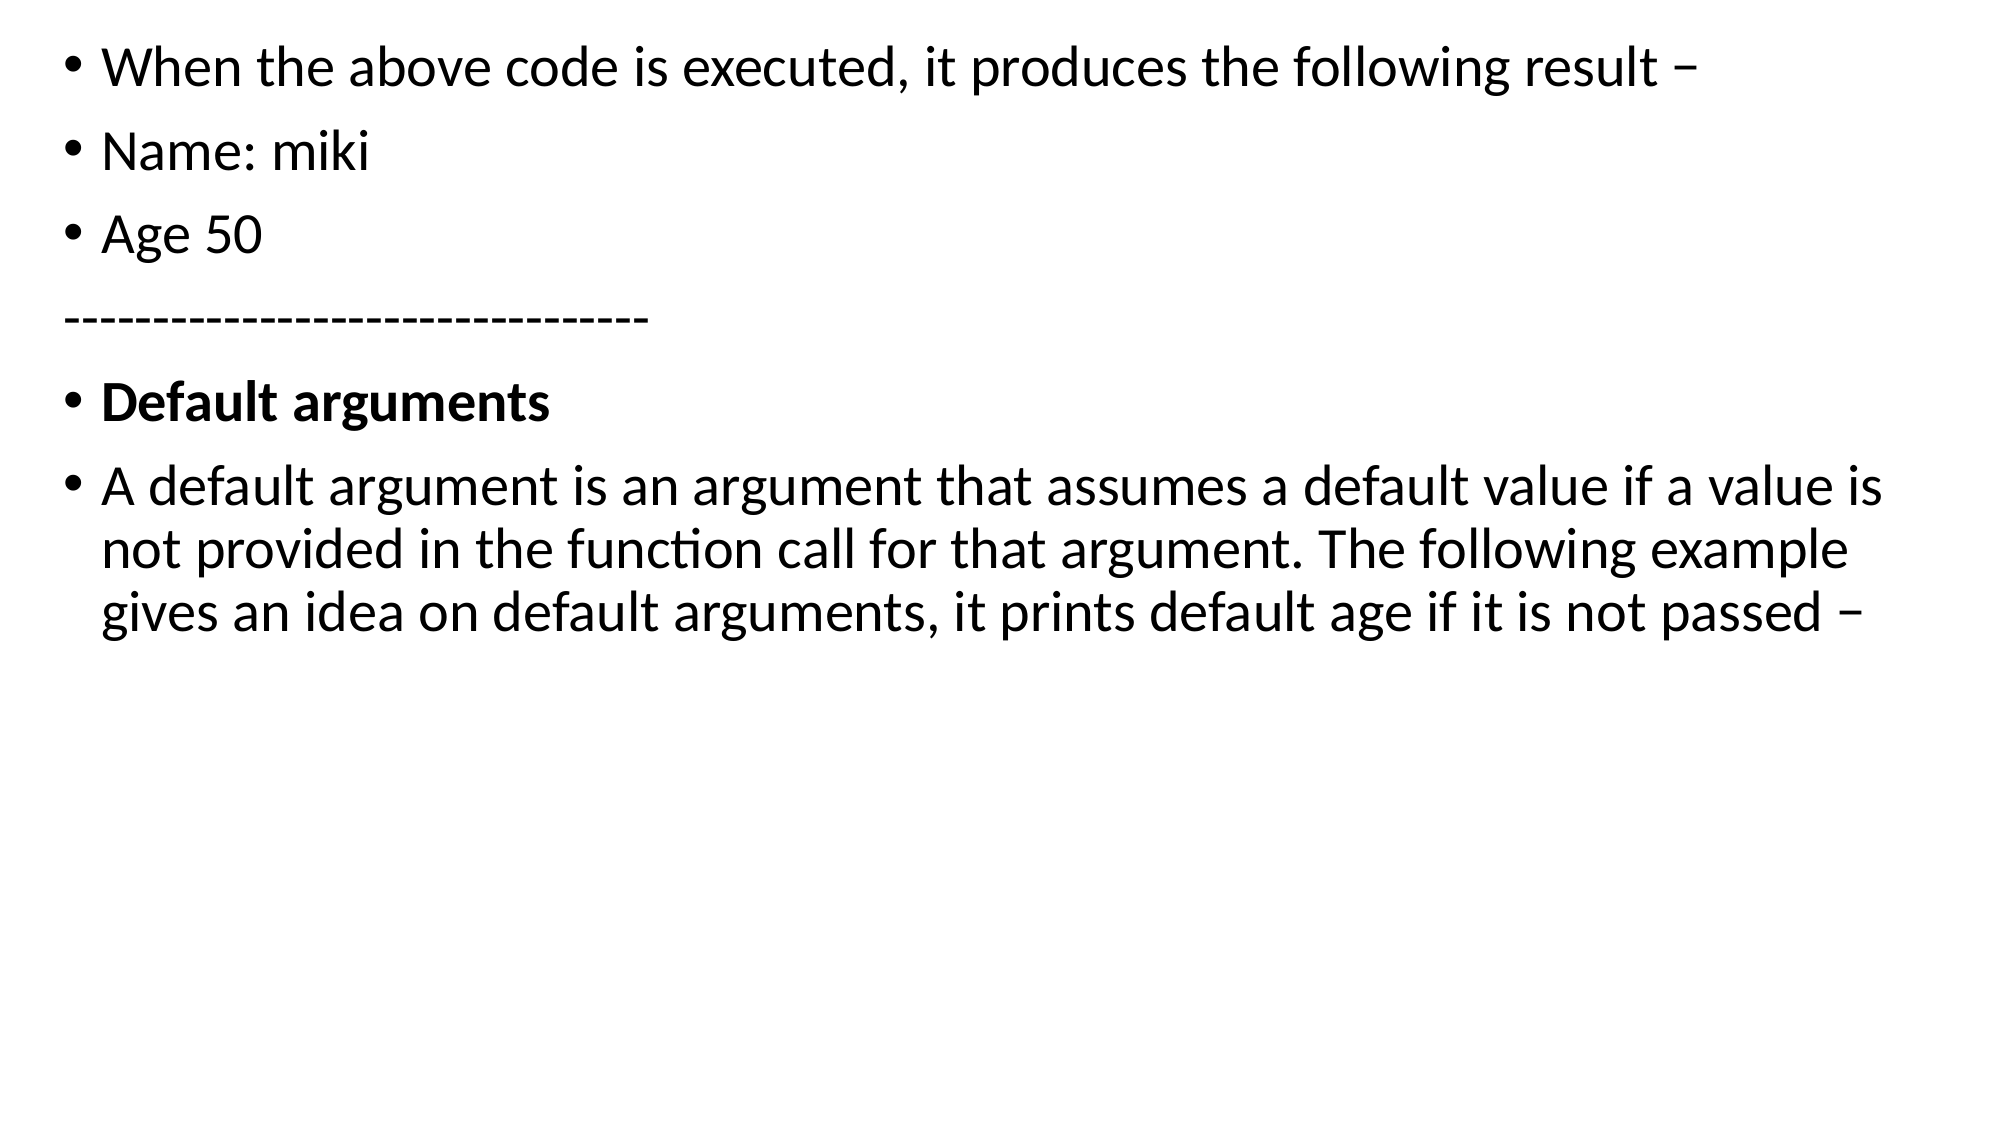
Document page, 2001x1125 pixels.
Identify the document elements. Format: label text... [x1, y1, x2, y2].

list When the above code is executed, it produces the following result − Name: miki Age 50 --------------------------------- Default arguments A default argument is an argument that assumes a default value if a value is not provided in the function call for that argument. The following example gives an idea on default arguments, it prints default age if it is not passed − [48, 28, 1955, 1079]
